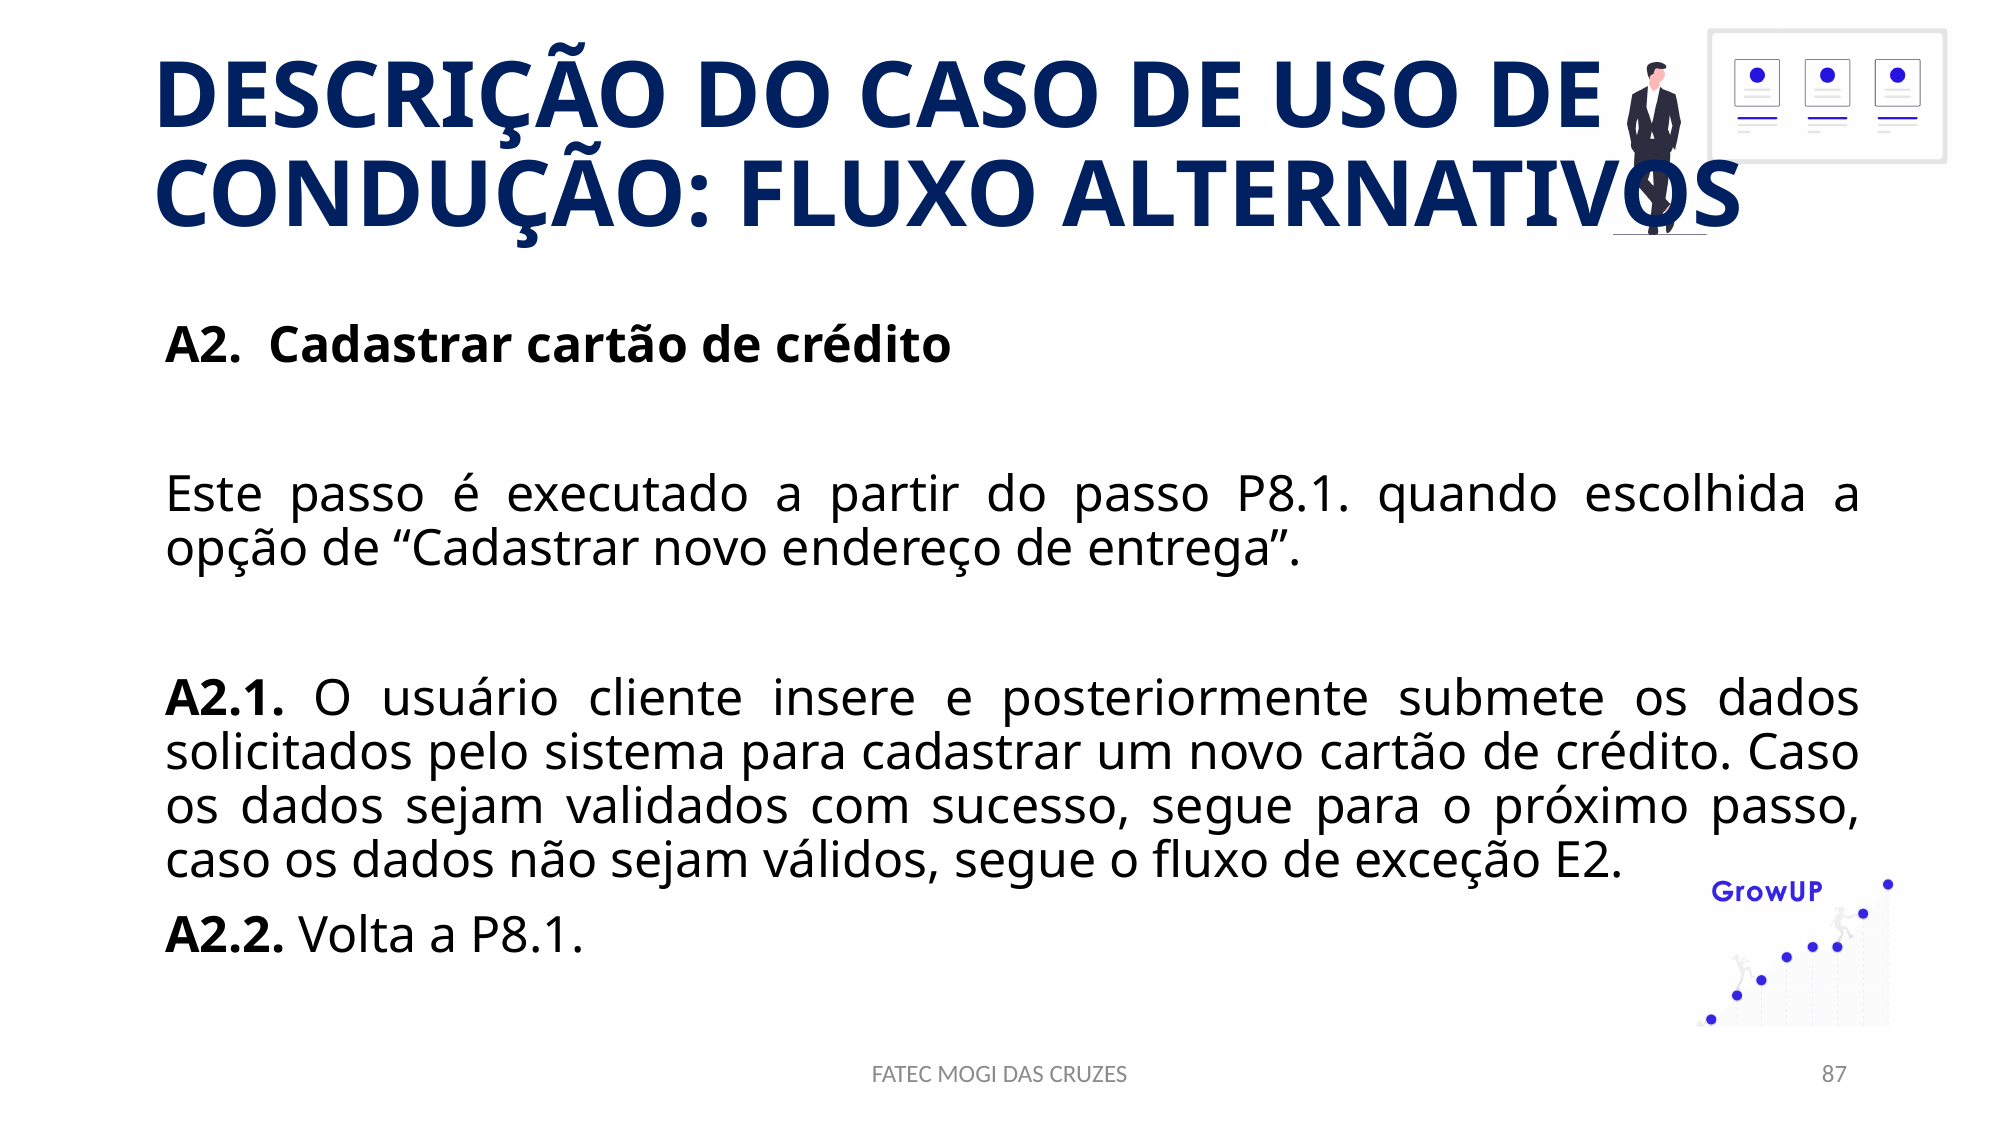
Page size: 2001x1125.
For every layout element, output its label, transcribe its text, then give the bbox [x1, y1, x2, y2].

text_box A2. Cadastrar cartão de crédito Este passo é executado a partir do passo P8.1. quando escolhida a opção de “Cadastrar novo endereço de entrega”. A2.1. O usuário cliente insere e posteriormente submete os dados solicitados pelo sistema para cadastrar um novo cartão de crédito. Caso os dados sejam validados com sucesso, segue para o próximo passo, caso os dados não sejam válidos, segue o fluxo de exceção E2. A2.2. Volta a P8.1. [100, 311, 1877, 495]
text_box [100, 495, 1877, 1111]
title DESCRIÇÃO DO CASO DE USO DE CONDUÇÃO: FLUXO ALTERNATIVOS [137, 14, 1863, 281]
picture [1691, 861, 1915, 1027]
picture [1569, 0, 1991, 264]
